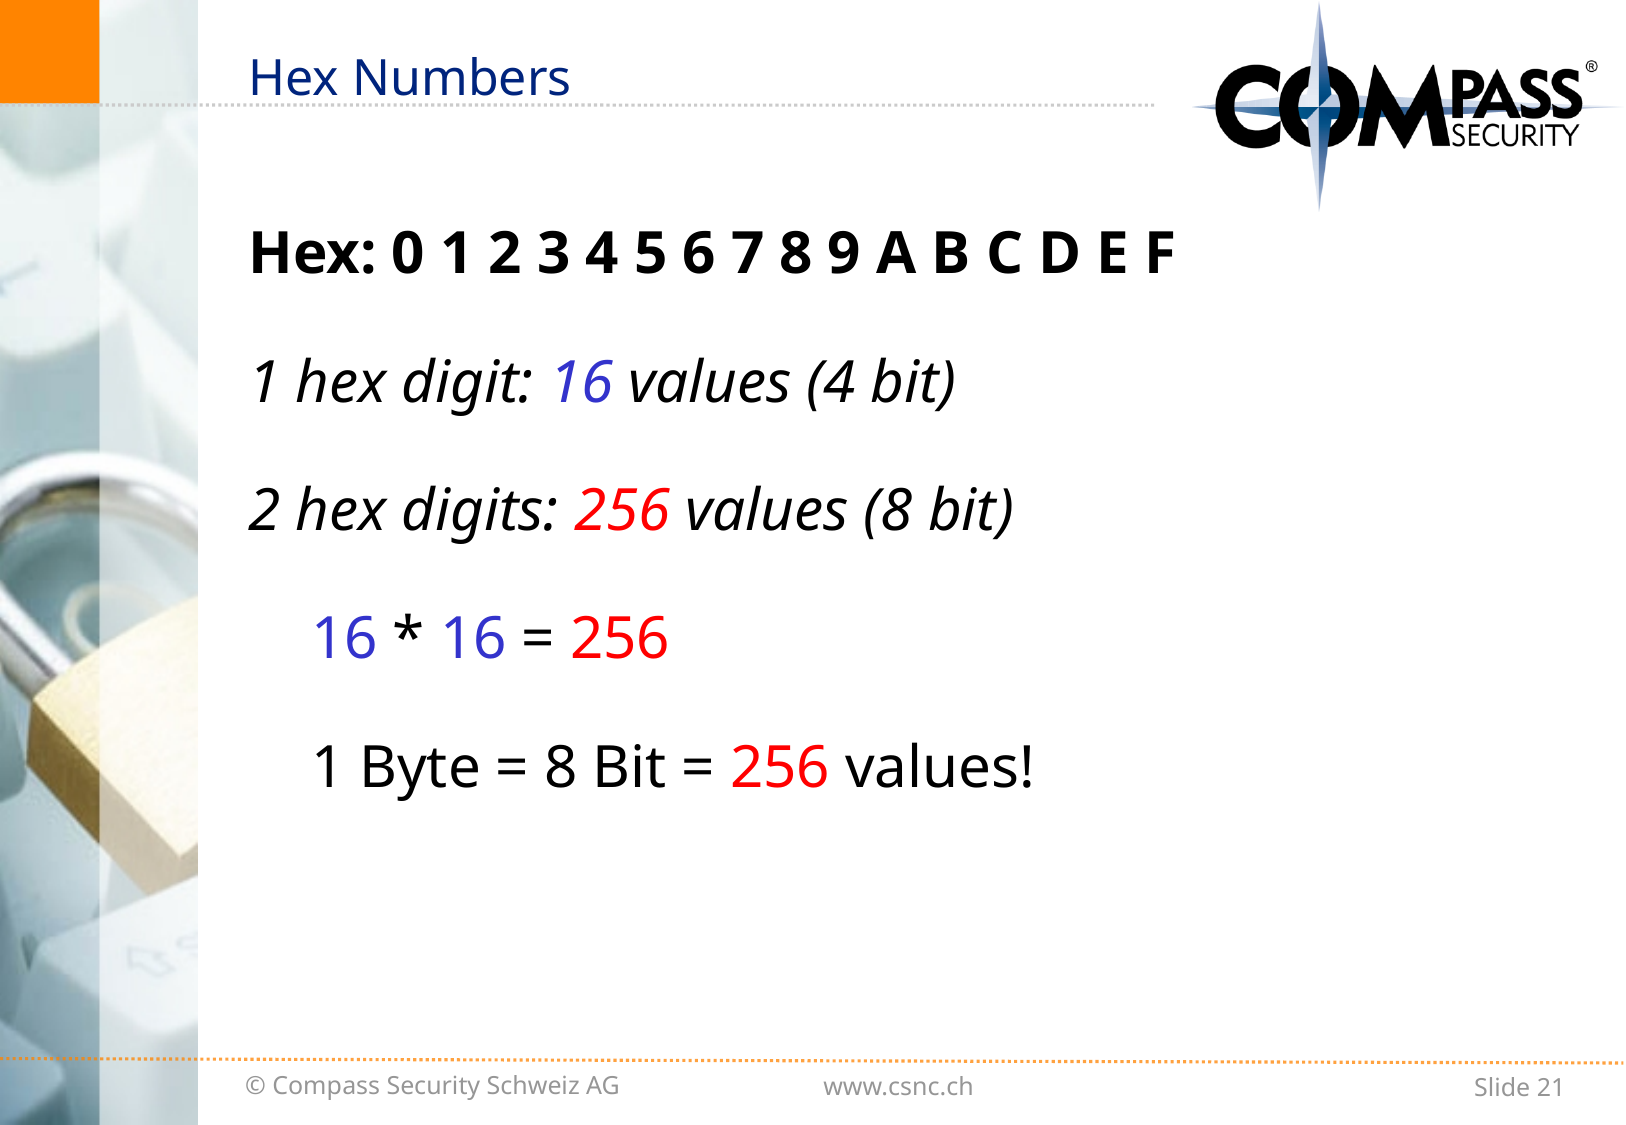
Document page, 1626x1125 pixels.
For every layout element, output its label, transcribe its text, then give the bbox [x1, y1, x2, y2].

list Hex: 0 1 2 3 4 5 6 7 8 9 A B C D E F 1 hex digit: 16 values (4 bit) 2 hex digits: 256 values (8 bit) 16 * 16 = 256 1 Byte = 8 Bit = 256 values! [233, 208, 1584, 1033]
picture [1192, 1, 1624, 212]
picture [0, 0, 198, 1125]
title Hex Numbers [233, 0, 1144, 151]
